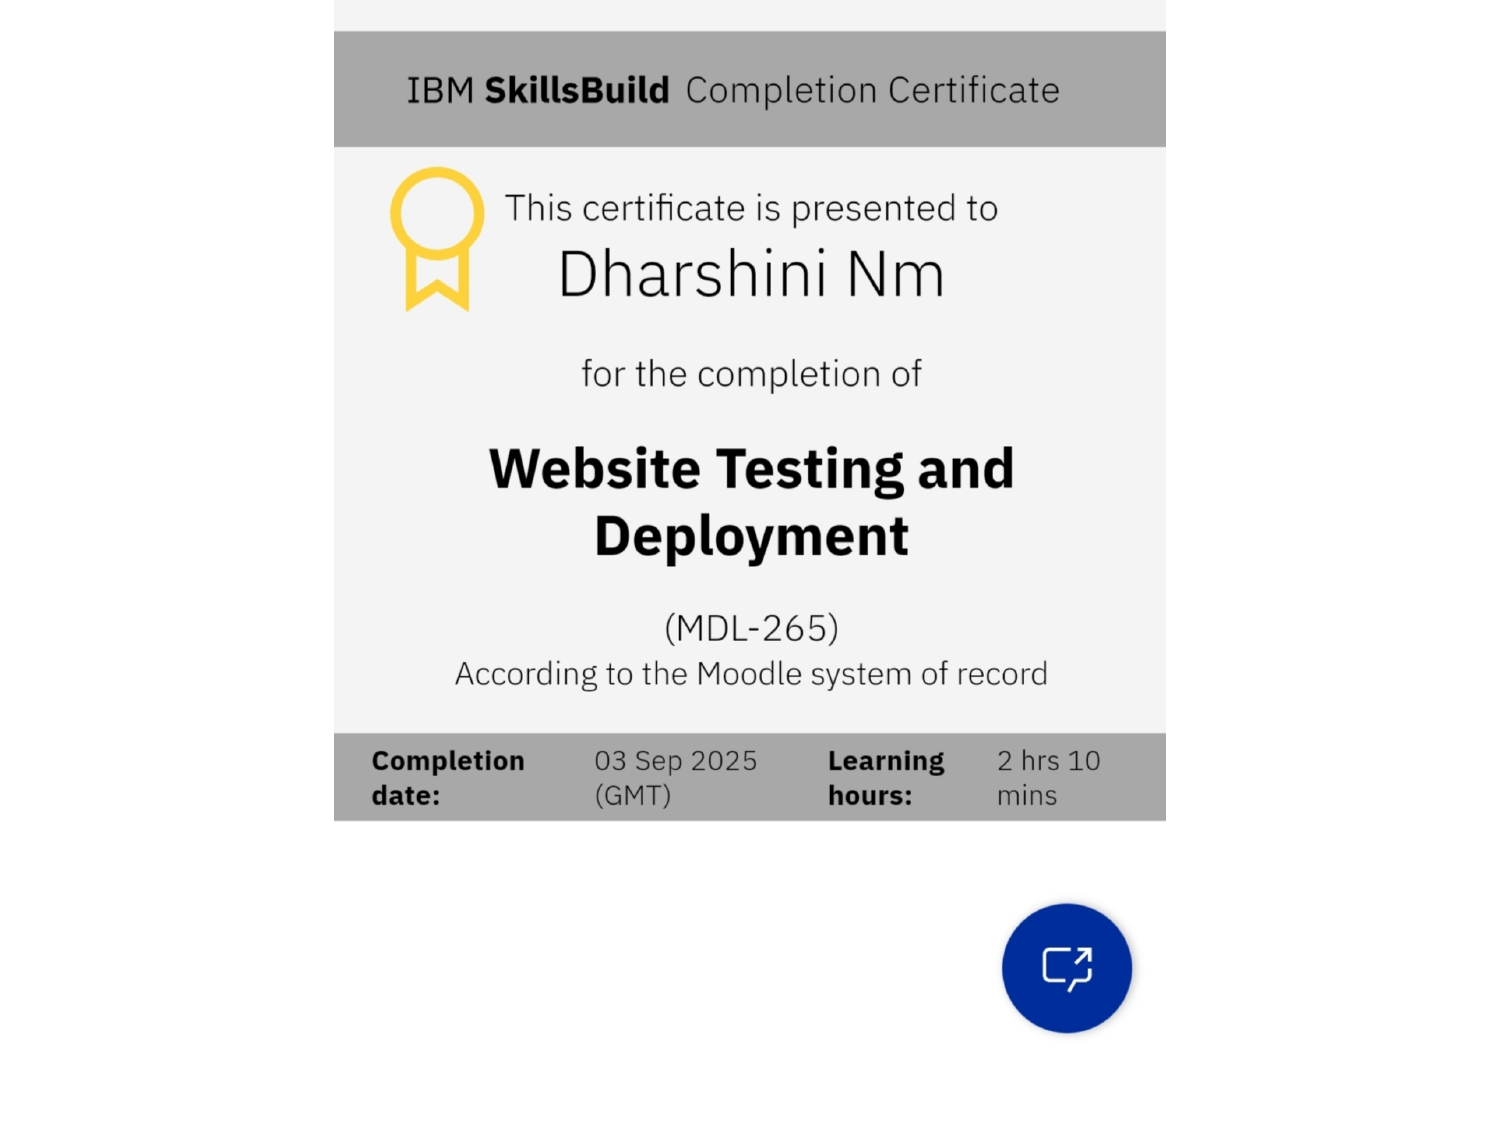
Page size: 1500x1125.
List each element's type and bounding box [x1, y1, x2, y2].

picture [334, 0, 1166, 1125]
